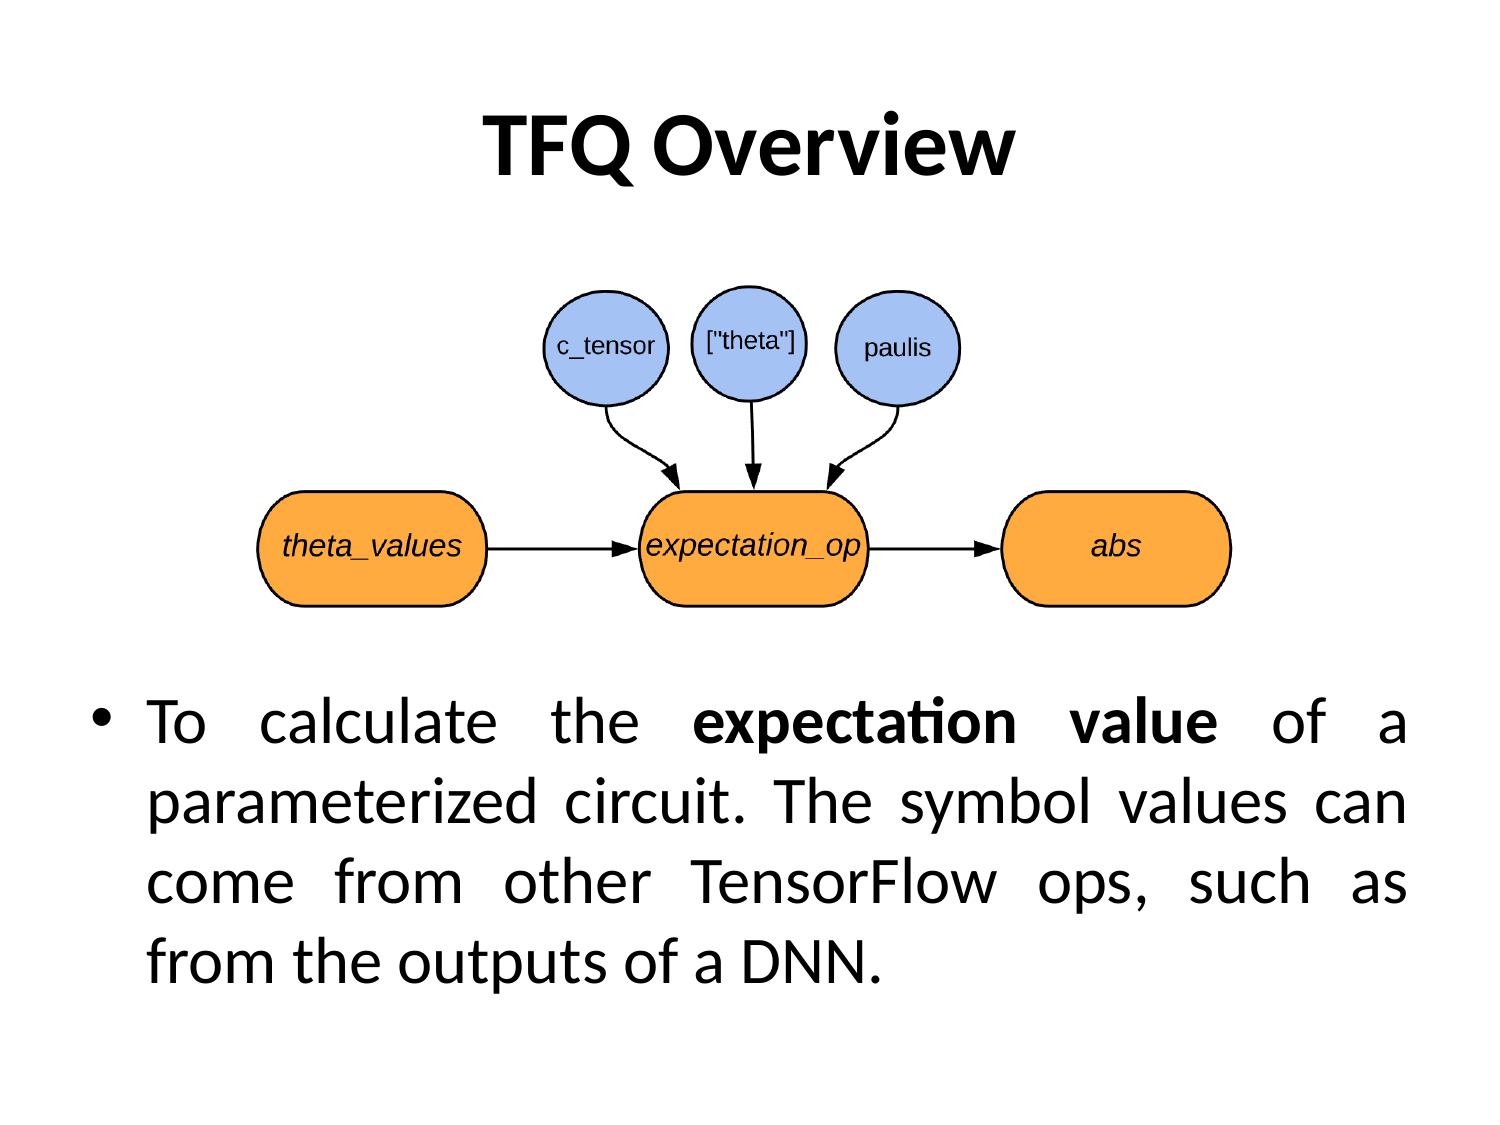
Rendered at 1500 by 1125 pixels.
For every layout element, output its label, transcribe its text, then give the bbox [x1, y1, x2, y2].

picture [241, 276, 1256, 623]
list To calculate the expectation value of a parameterized circuit. The symbol values can come from other TensorFlow ops, such as from the outputs of a DNN. [75, 668, 1425, 1083]
title TFQ Overview [75, 45, 1425, 233]
